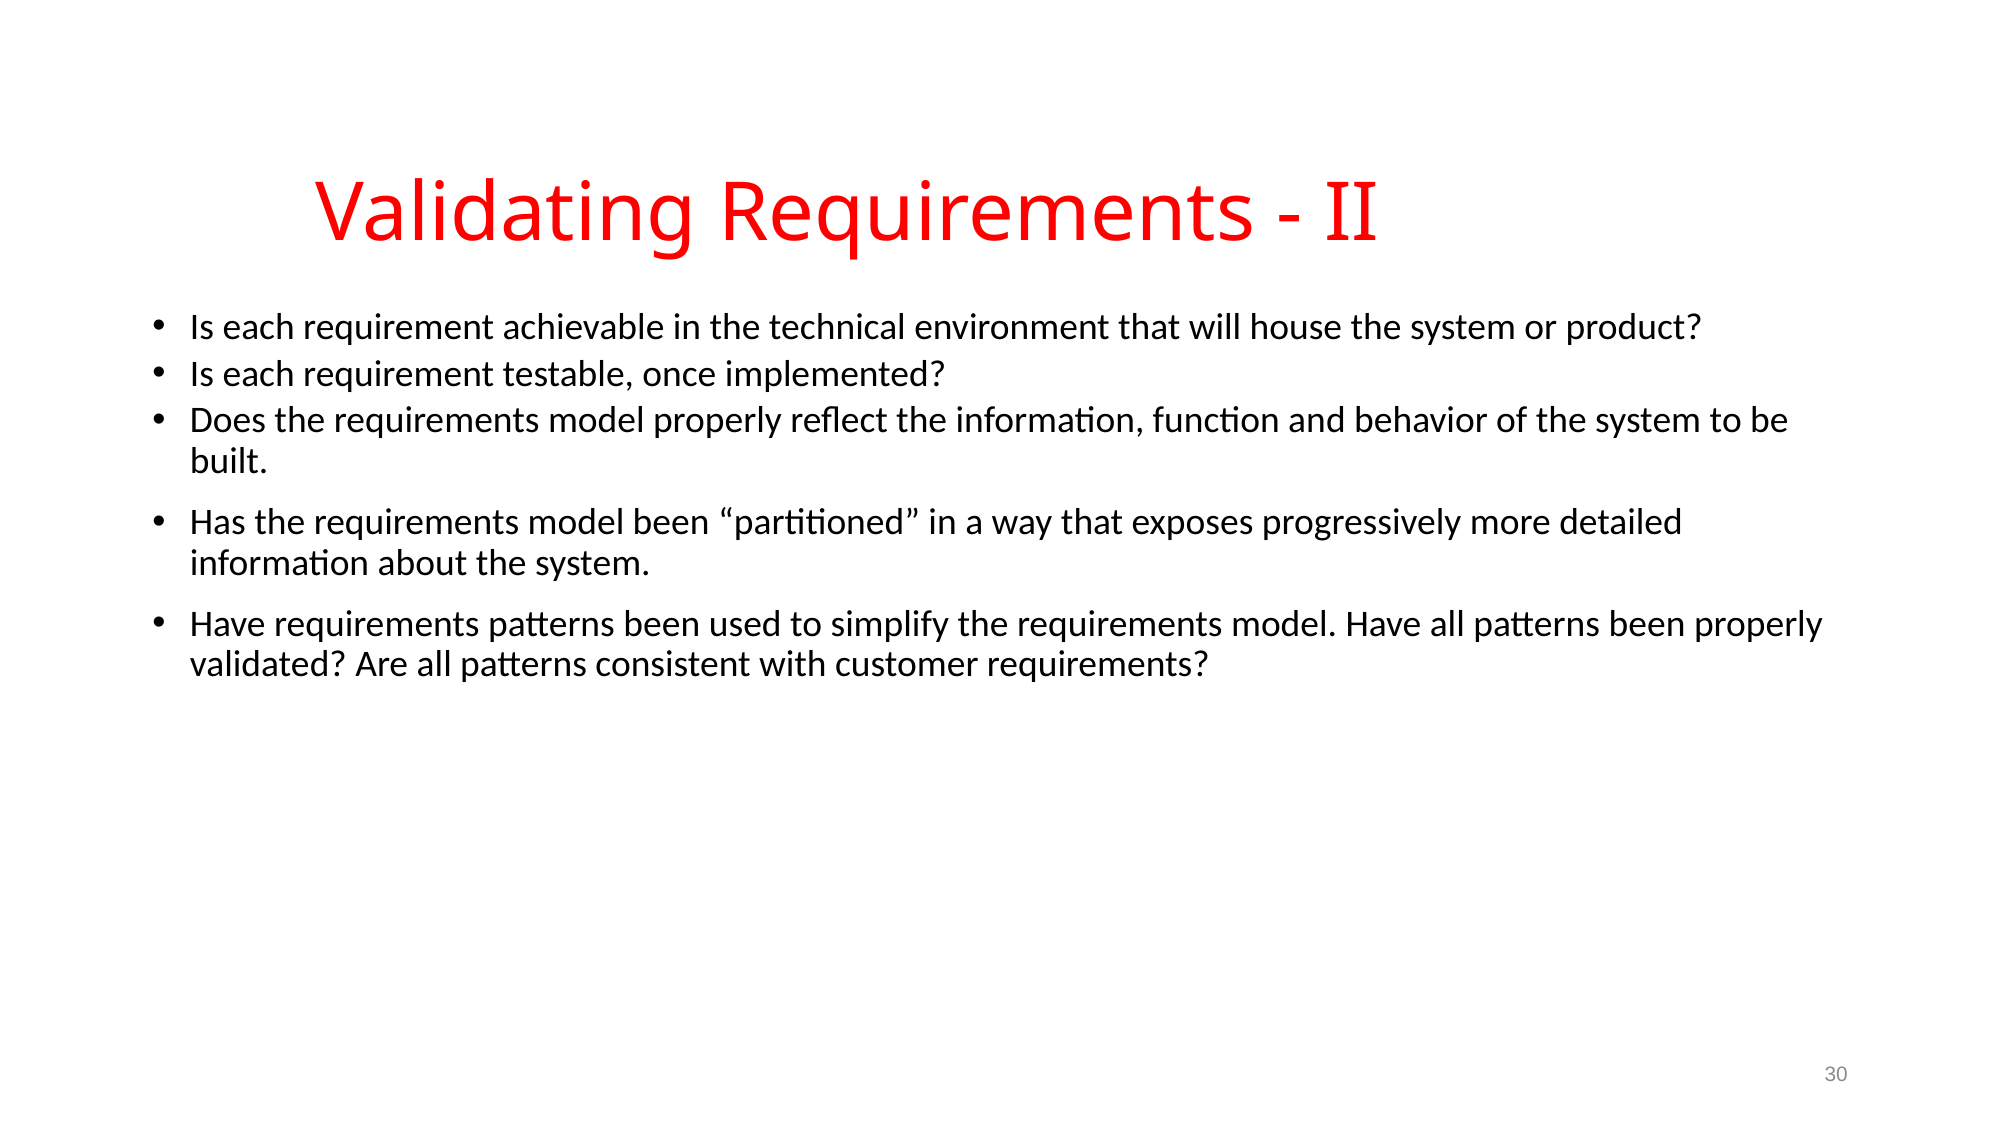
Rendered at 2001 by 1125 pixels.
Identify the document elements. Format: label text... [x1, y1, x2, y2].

title Validating Requirements - II [300, 162, 1613, 267]
list Is each requirement achievable in the technical environment that will house the system or product? Is each requirement testable, once implemented? Does the requirements model properly reflect the information, function and behavior of the system to be built. Has the requirements model been “partitioned” in a way that exposes progressively more detailed information about the system. Have requirements patterns been used to simplify the requirements model. Have all patterns been properly validated? Are all patterns consistent with customer requirements? [137, 299, 1863, 1014]
slide_number 30 [1412, 1042, 1863, 1103]
